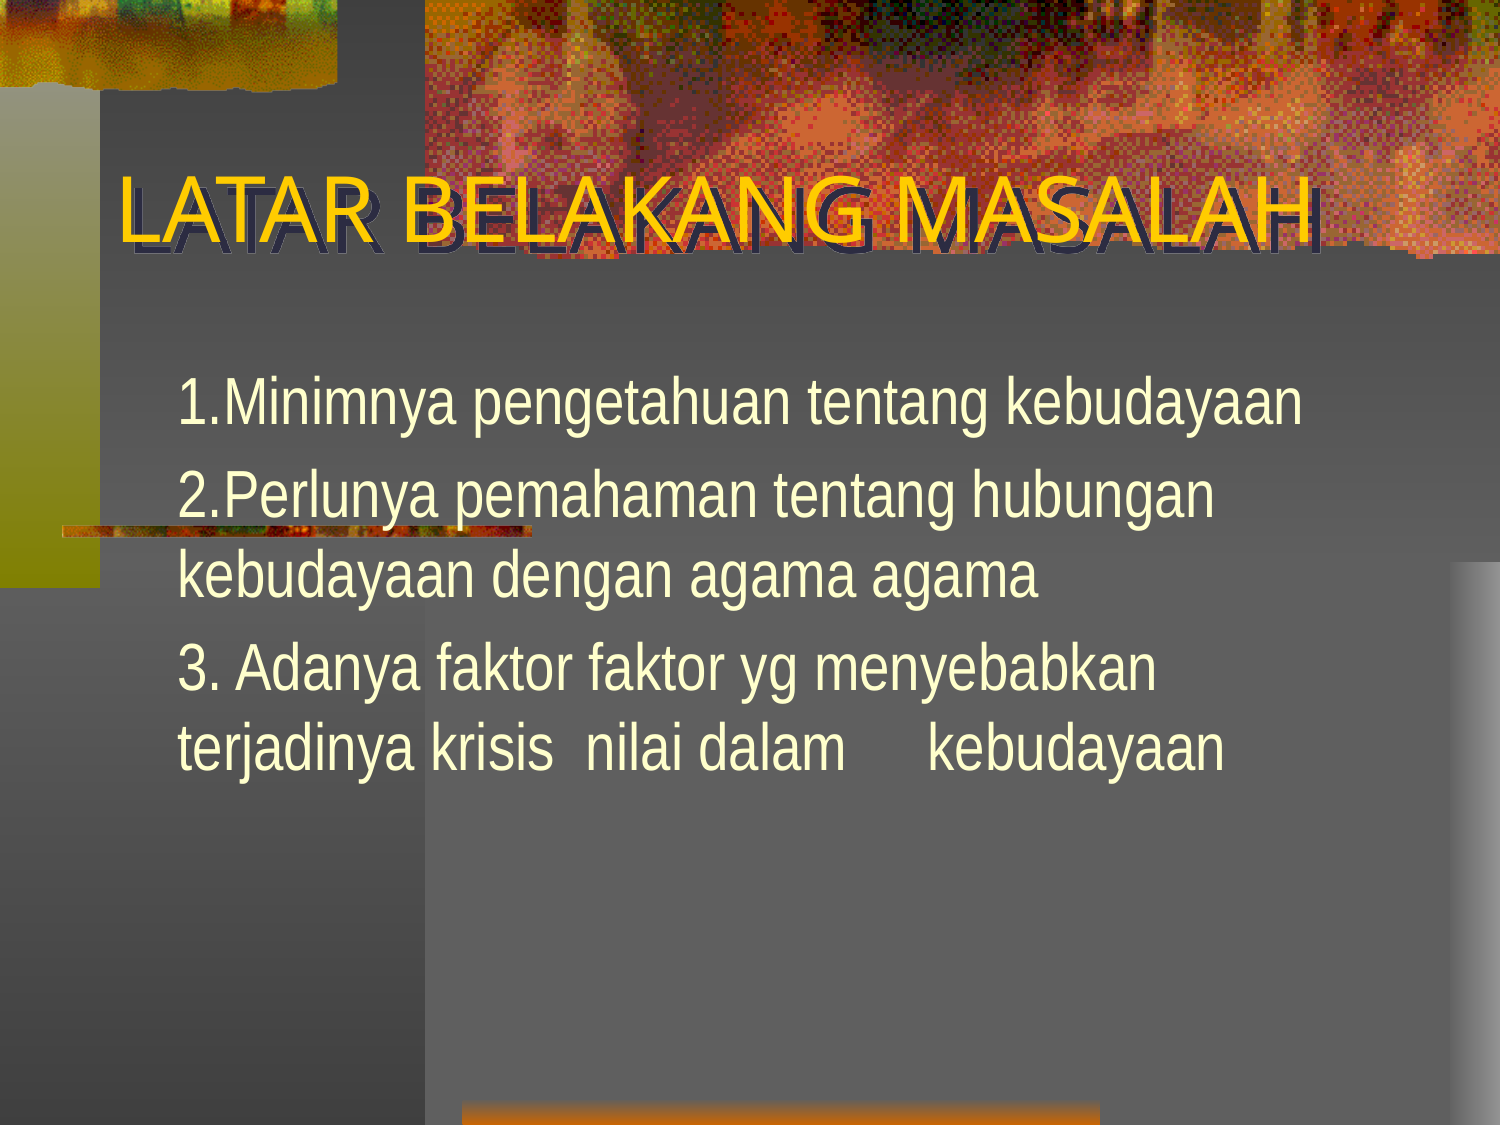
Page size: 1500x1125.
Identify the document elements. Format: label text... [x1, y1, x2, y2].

picture [62, 524, 162, 541]
title LATAR BELAKANG MASALAH [99, 112, 1376, 301]
picture [425, 0, 1500, 259]
picture [0, 0, 338, 94]
subtitle 1.Minimnya pengetahuan tentang kebudayaan 2.Perlunya pemahaman tentang hubungan kebudayaan dengan agama agama 3. Adanya faktor faktor yg menyebabkan terjadinya krisis nilai dalam kebudayaan [162, 349, 1451, 926]
